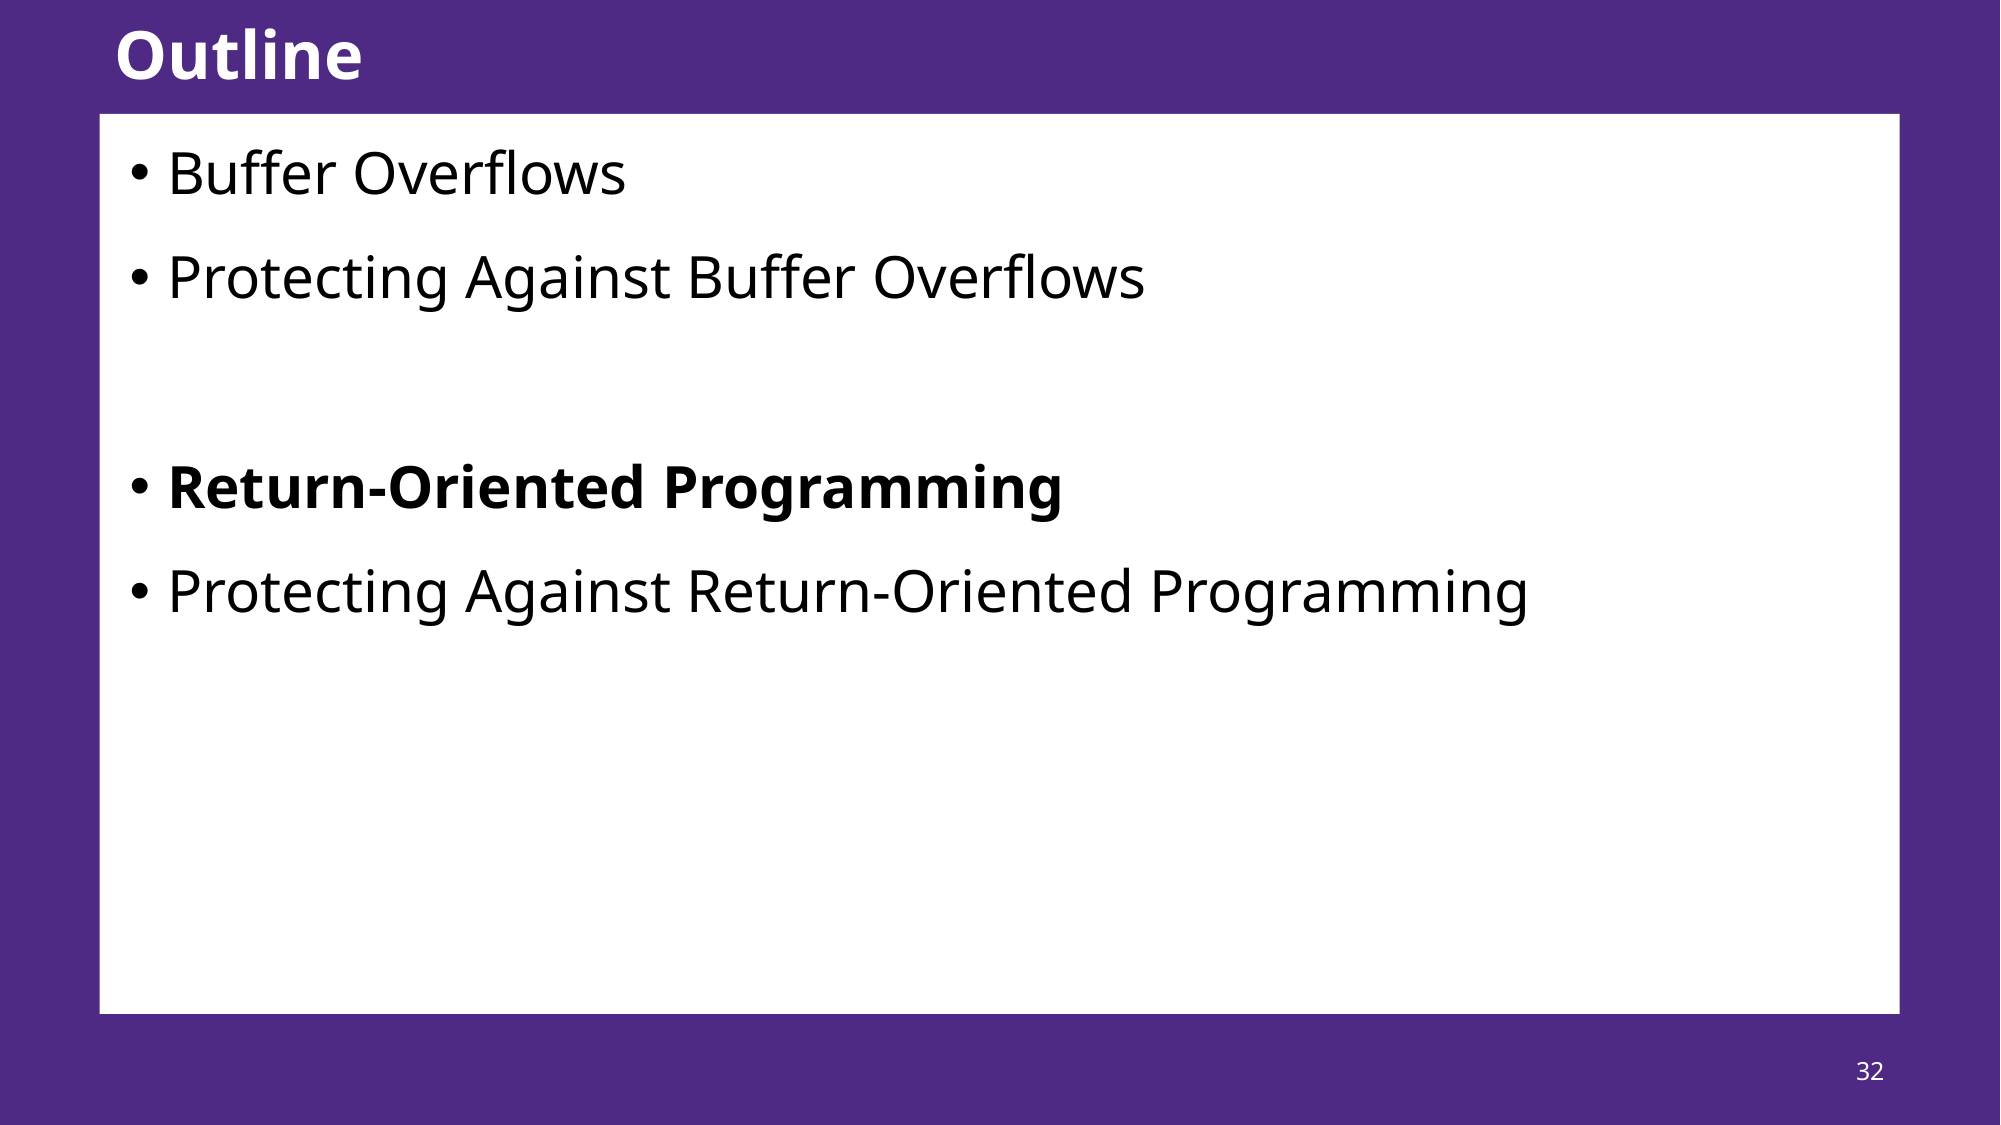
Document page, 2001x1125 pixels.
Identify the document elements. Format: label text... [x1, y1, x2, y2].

list Buffer Overflows Protecting Against Buffer Overflows Return-Oriented Programming Protecting Against Return-Oriented Programming [99, 114, 1900, 1014]
title Outline [99, 1, 1900, 114]
slide_number 32 [1749, 1042, 1900, 1103]
